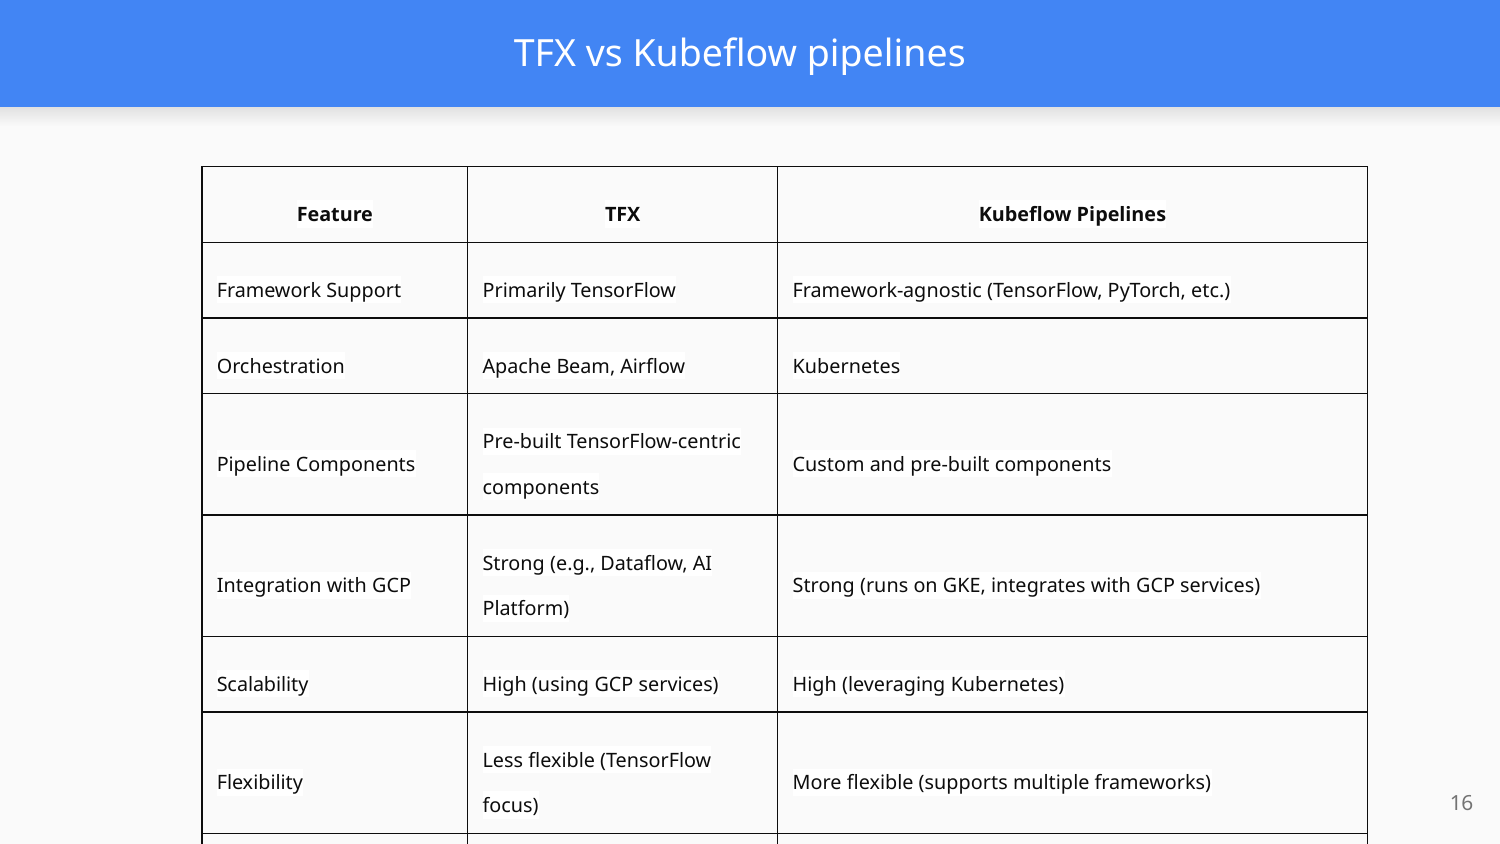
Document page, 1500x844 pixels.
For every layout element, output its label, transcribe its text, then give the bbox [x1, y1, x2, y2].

table_cell High (leveraging Kubernetes) [778, 637, 1367, 711]
table_cell Strong (e.g., Dataflow, AI Platform) [468, 516, 777, 636]
table_header Kubeflow Pipelines [778, 167, 1367, 242]
table_cell Kubernetes [778, 319, 1367, 393]
table_cell Pre-built TensorFlow-centric components [468, 394, 777, 514]
table_cell Framework-agnostic (TensorFlow, PyTorch, etc.) [778, 243, 1367, 317]
table_header TFX [468, 167, 777, 242]
table_cell TensorFlow Serving, TF Lite [468, 834, 777, 844]
table_cell Apache Beam, Airflow [468, 319, 777, 393]
table_cell Scalability [203, 637, 467, 711]
slide_number ‹#› [1398, 770, 1489, 835]
table_cell Integration with GCP [203, 516, 467, 636]
table_cell Framework Support [203, 243, 467, 317]
table_cell High (using GCP services) [468, 637, 777, 711]
table_cell Custom and pre-built components [778, 394, 1367, 514]
table_cell More flexible (supports multiple frameworks) [778, 713, 1367, 833]
table_cell Primarily TensorFlow [468, 243, 777, 317]
table_cell KFServing, TensorFlow Serving, custom options [778, 834, 1367, 844]
table_cell Flexibility [203, 713, 467, 833]
table_cell Less flexible (TensorFlow focus) [468, 713, 777, 833]
table_cell Orchestration [203, 319, 467, 393]
table_cell Pipeline Components [203, 394, 467, 514]
table_header Feature [203, 167, 467, 242]
table_cell Model Serving [203, 834, 467, 844]
title TFX vs Kubeflow pipelines [16, 2, 1464, 102]
table_cell Strong (runs on GKE, integrates with GCP services) [778, 516, 1367, 636]
